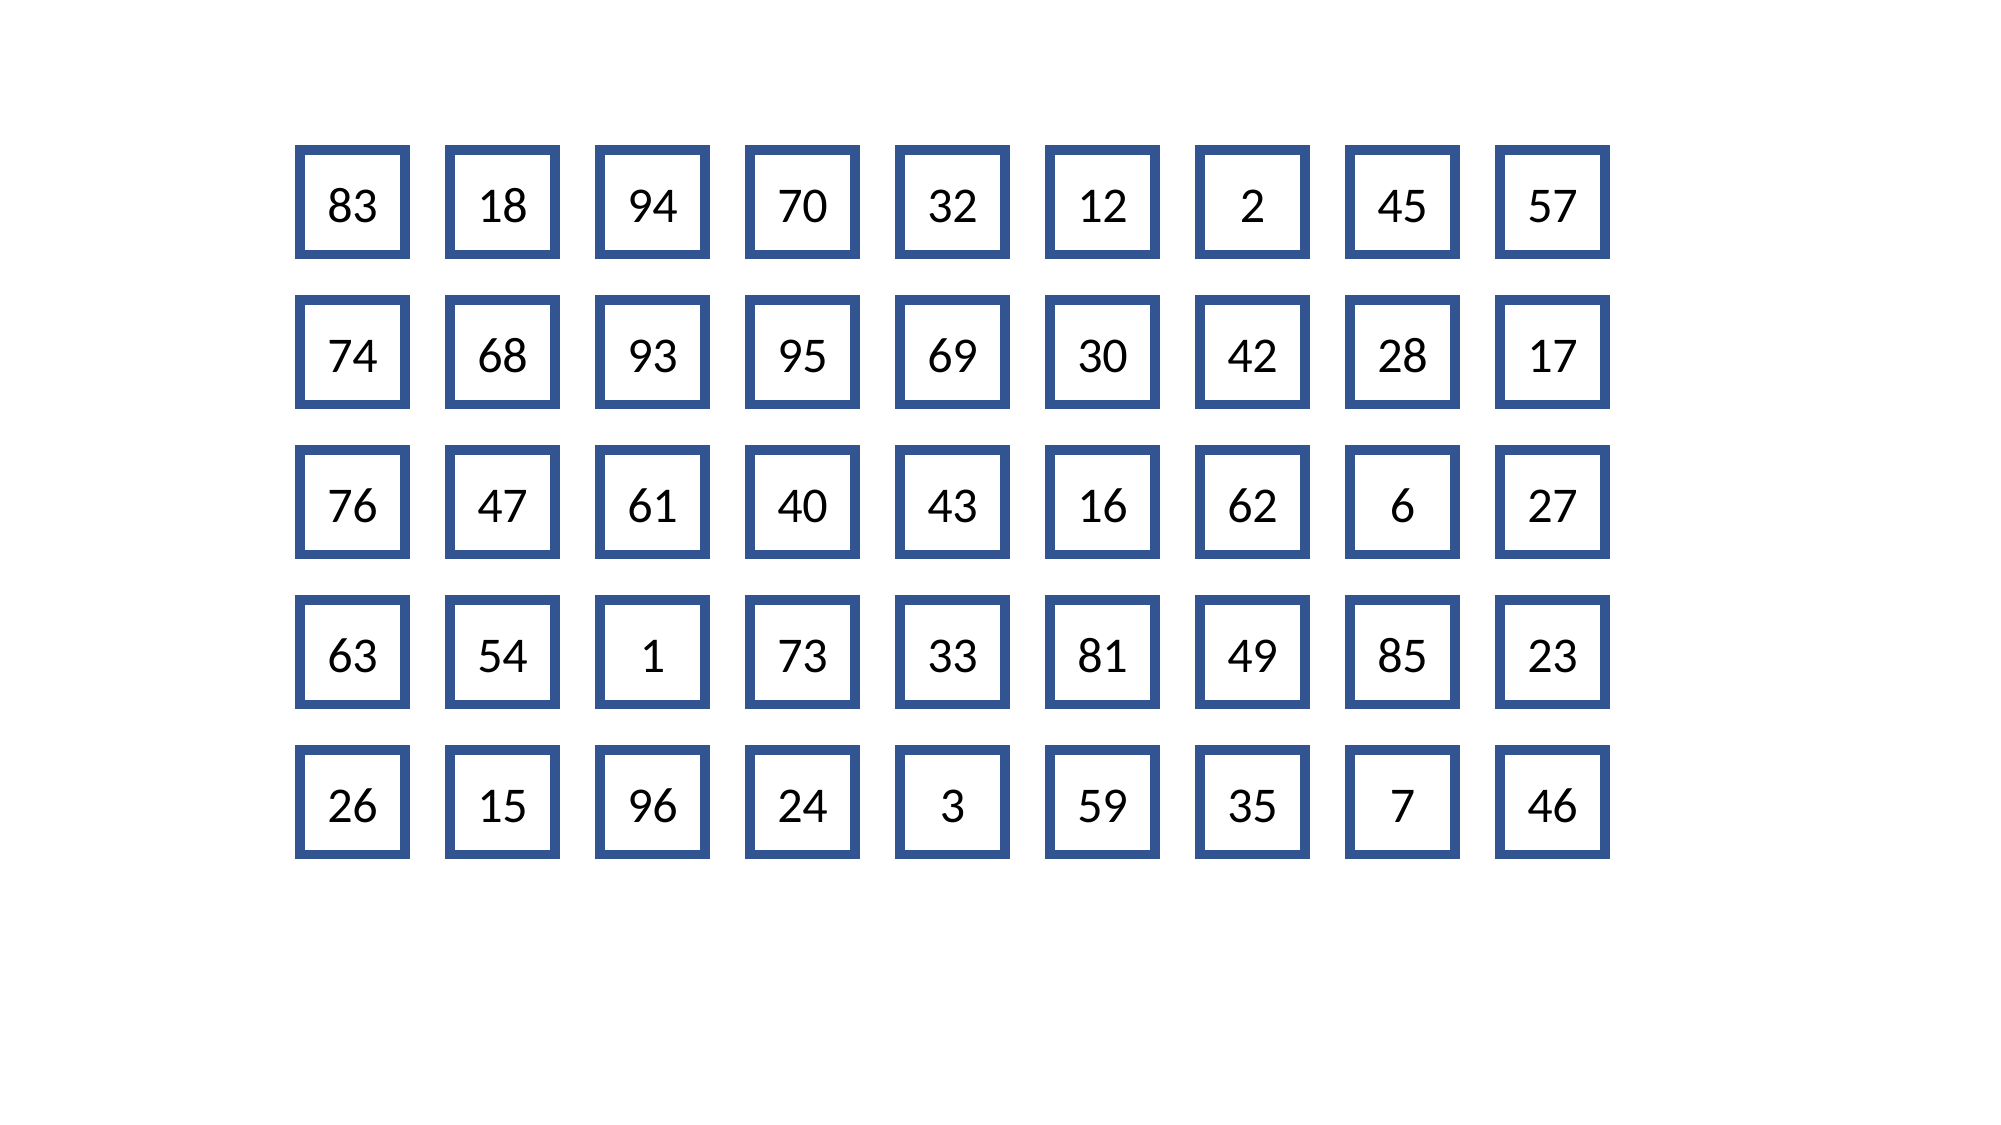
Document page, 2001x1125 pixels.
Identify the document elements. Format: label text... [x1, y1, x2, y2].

text_box 46 [1499, 749, 1606, 856]
text_box 6 [1349, 449, 1456, 556]
text_box 28 [1349, 299, 1456, 406]
text_box 15 [449, 749, 556, 856]
text_box 45 [1349, 149, 1456, 256]
text_box 35 [1199, 749, 1306, 856]
text_box 12 [1049, 149, 1156, 256]
text_box 74 [299, 299, 406, 406]
text_box 73 [749, 599, 856, 706]
text_box 49 [1199, 599, 1306, 706]
text_box 57 [1499, 149, 1606, 256]
text_box 61 [599, 449, 706, 556]
text_box 62 [1199, 449, 1306, 556]
text_box 40 [749, 449, 856, 556]
text_box 93 [599, 299, 706, 406]
text_box 70 [749, 149, 856, 256]
text_box 16 [1049, 449, 1156, 556]
text_box 43 [899, 449, 1006, 556]
text_box 24 [749, 749, 856, 856]
text_box 23 [1499, 599, 1606, 706]
text_box 85 [1349, 599, 1456, 706]
text_box 96 [599, 749, 706, 856]
text_box 26 [299, 749, 406, 856]
text_box 3 [899, 749, 1006, 856]
text_box 18 [449, 149, 556, 256]
text_box 83 [299, 149, 406, 256]
text_box 33 [899, 599, 1006, 706]
text_box 63 [299, 599, 406, 706]
text_box 54 [449, 599, 556, 706]
text_box 17 [1499, 299, 1606, 406]
text_box 7 [1349, 749, 1456, 856]
text_box 27 [1499, 449, 1606, 556]
text_box 68 [449, 299, 556, 406]
text_box 2 [1199, 149, 1306, 256]
text_box 32 [899, 149, 1006, 256]
text_box 47 [449, 449, 556, 556]
text_box 81 [1049, 599, 1156, 706]
text_box 1 [599, 599, 706, 706]
text_box 59 [1049, 749, 1156, 856]
text_box 69 [899, 299, 1006, 406]
text_box 76 [299, 449, 406, 556]
text_box 30 [1049, 299, 1156, 406]
text_box 95 [749, 299, 856, 406]
text_box 42 [1199, 299, 1306, 406]
text_box 94 [599, 149, 706, 256]
